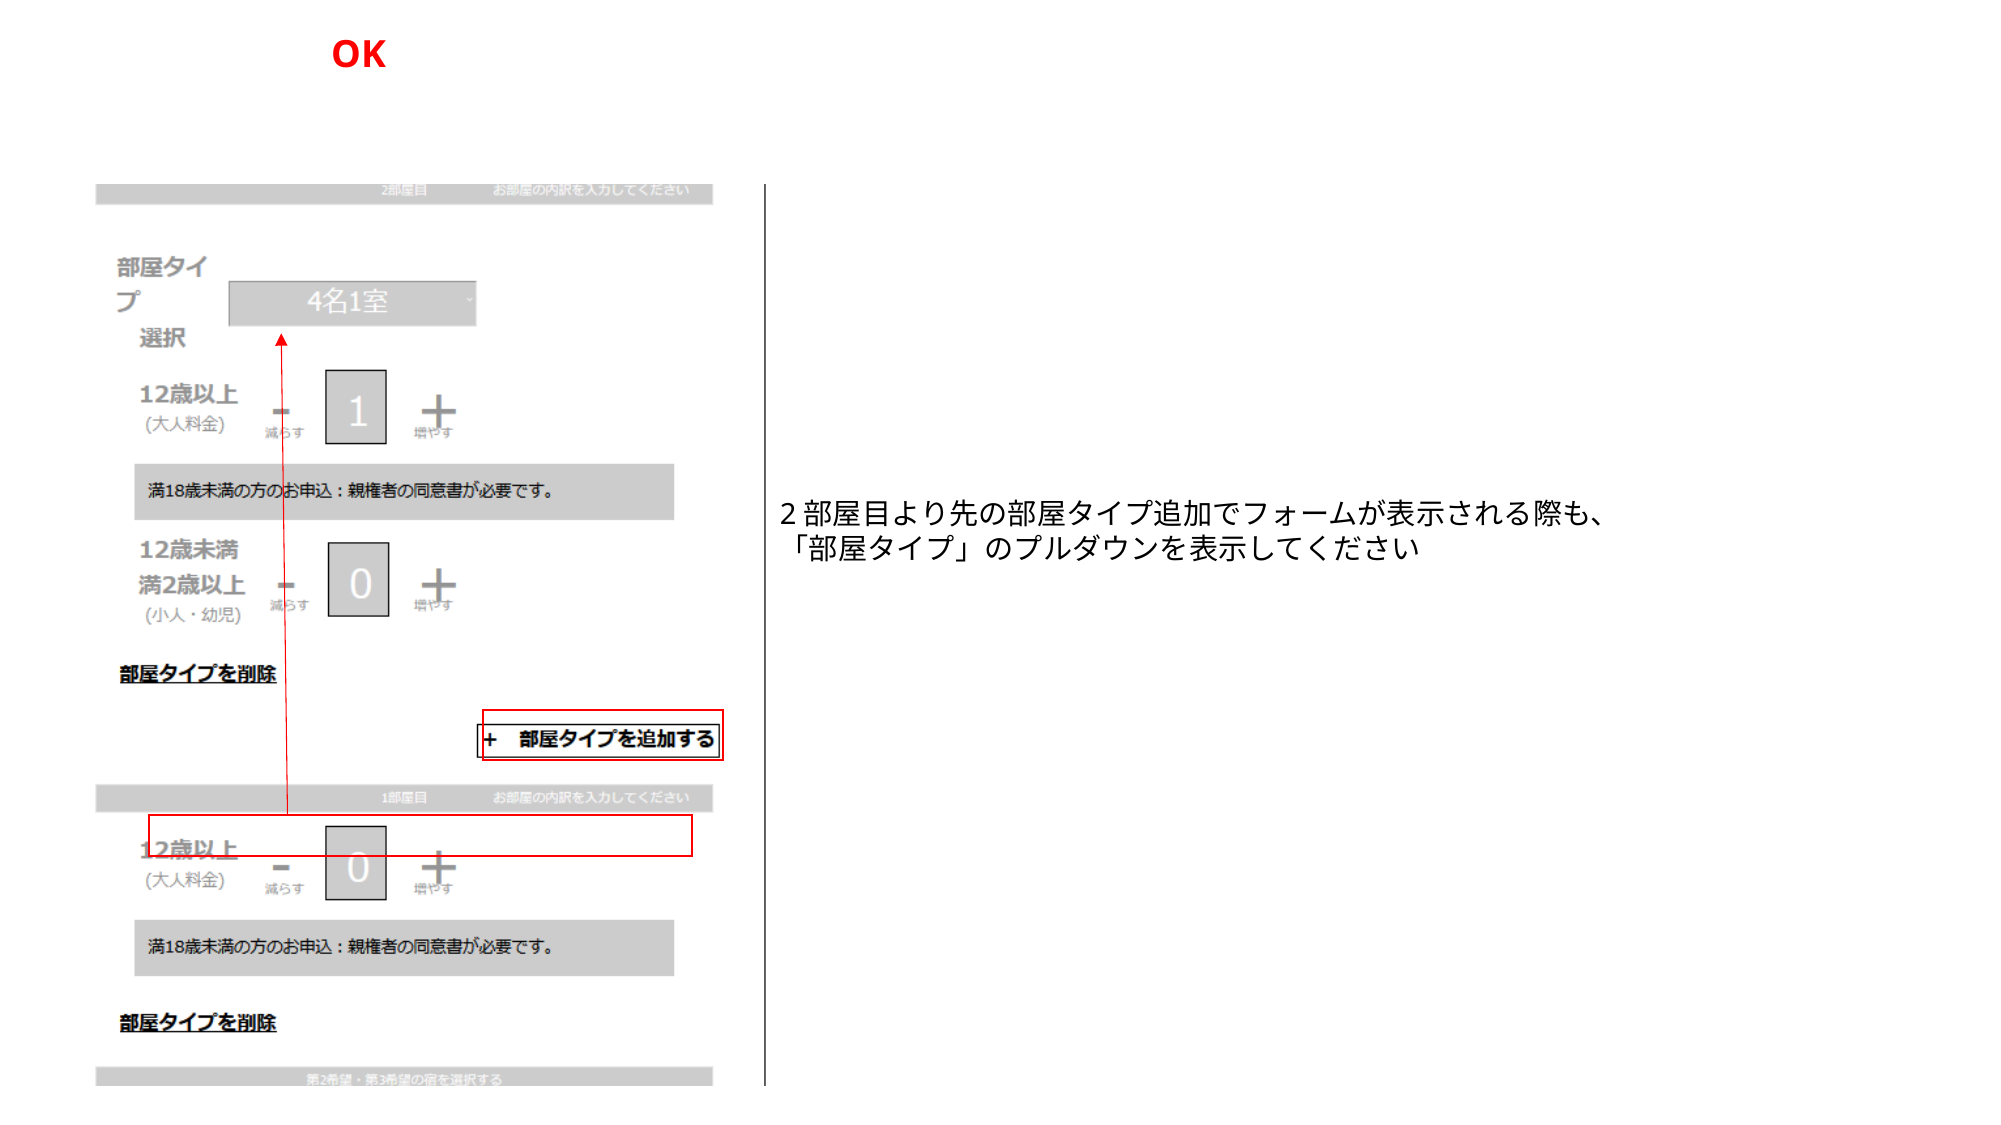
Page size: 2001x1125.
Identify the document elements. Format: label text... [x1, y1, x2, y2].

text_box OK [316, 22, 401, 83]
picture [85, 184, 771, 1086]
text_box 2部屋目より先の部屋タイプ追加でフォームが表示される際も、 「部屋タイプ」のプルダウンを表示してください [771, 488, 1635, 573]
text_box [281, 333, 288, 815]
